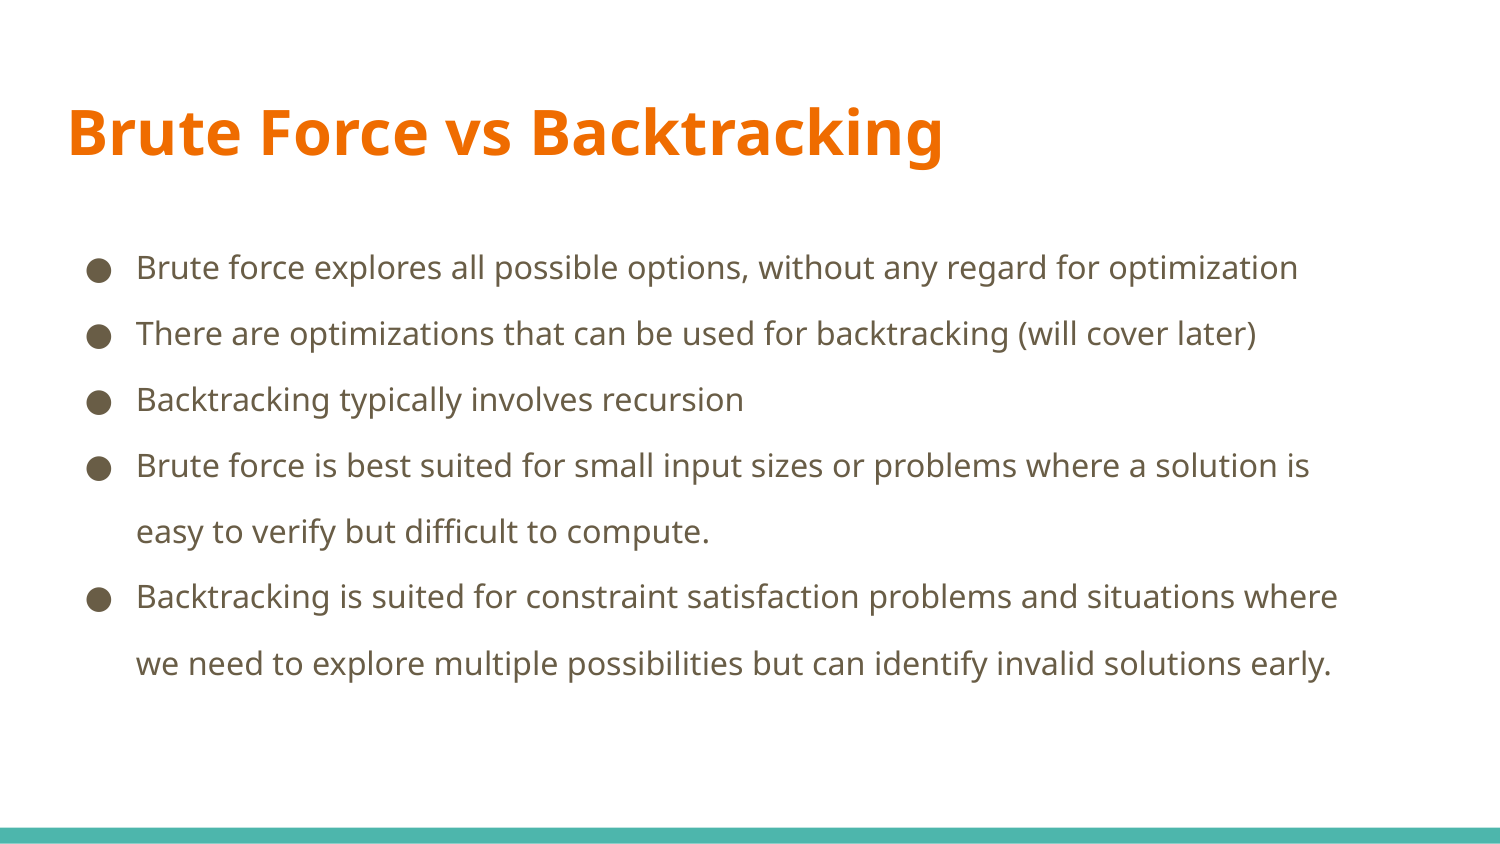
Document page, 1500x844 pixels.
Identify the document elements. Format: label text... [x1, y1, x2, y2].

list Brute force explores all possible options, without any regard for optimization There are optimizations that can be used for backtracking (will cover later) Backtracking typically involves recursion Brute force is best suited for small input sizes or problems where a solution is easy to verify but difficult to compute. Backtracking is suited for constraint satisfaction problems and situations where we need to explore multiple possibilities but can identify invalid solutions early. [51, 207, 1363, 796]
title Brute Force vs Backtracking [51, 72, 1449, 189]
